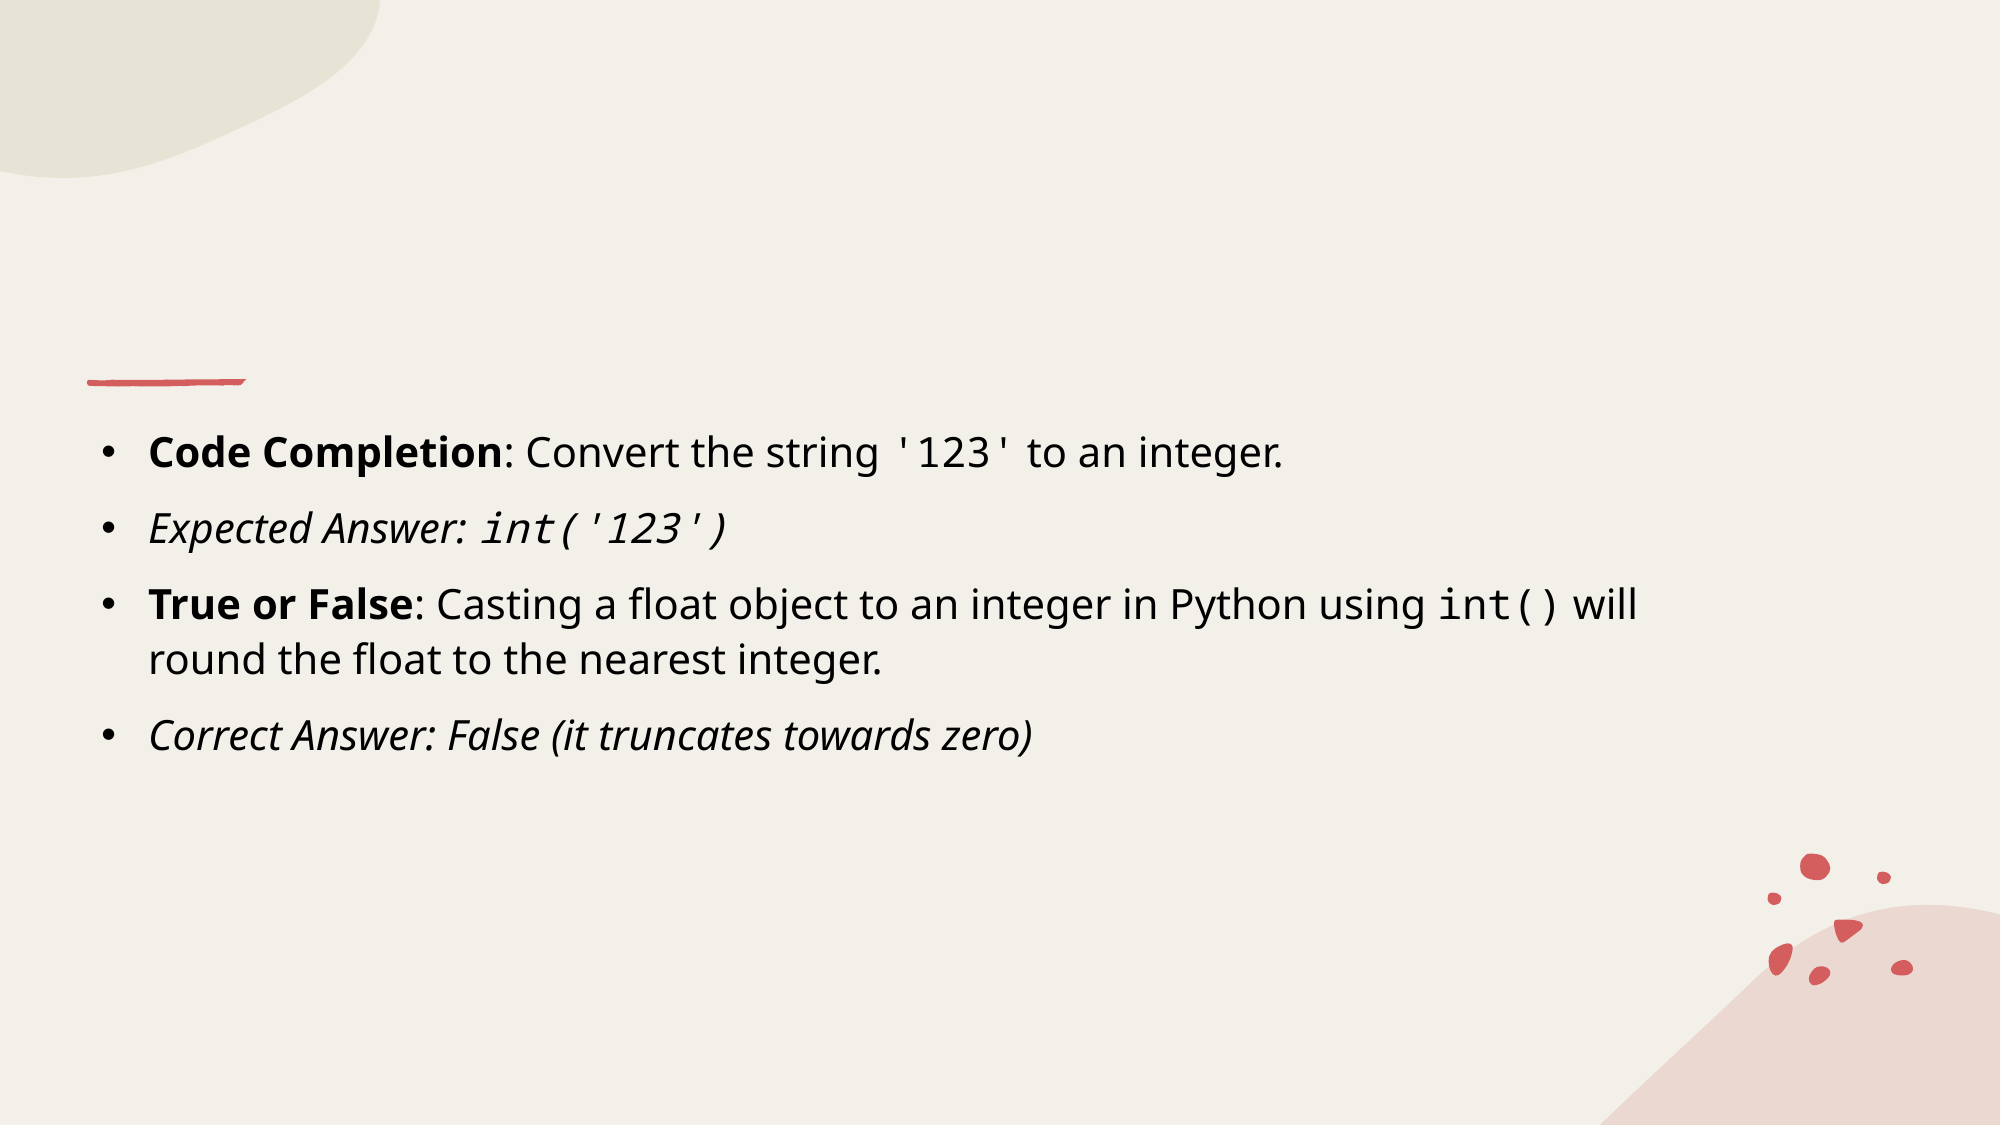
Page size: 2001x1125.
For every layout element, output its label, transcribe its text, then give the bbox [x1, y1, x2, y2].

list Code Completion: Convert the string '123' to an integer. Expected Answer: int('123') True or False: Casting a float object to an integer in Python using int() will round the float to the nearest integer. Correct Answer: False (it truncates towards zero) [86, 413, 1740, 996]
